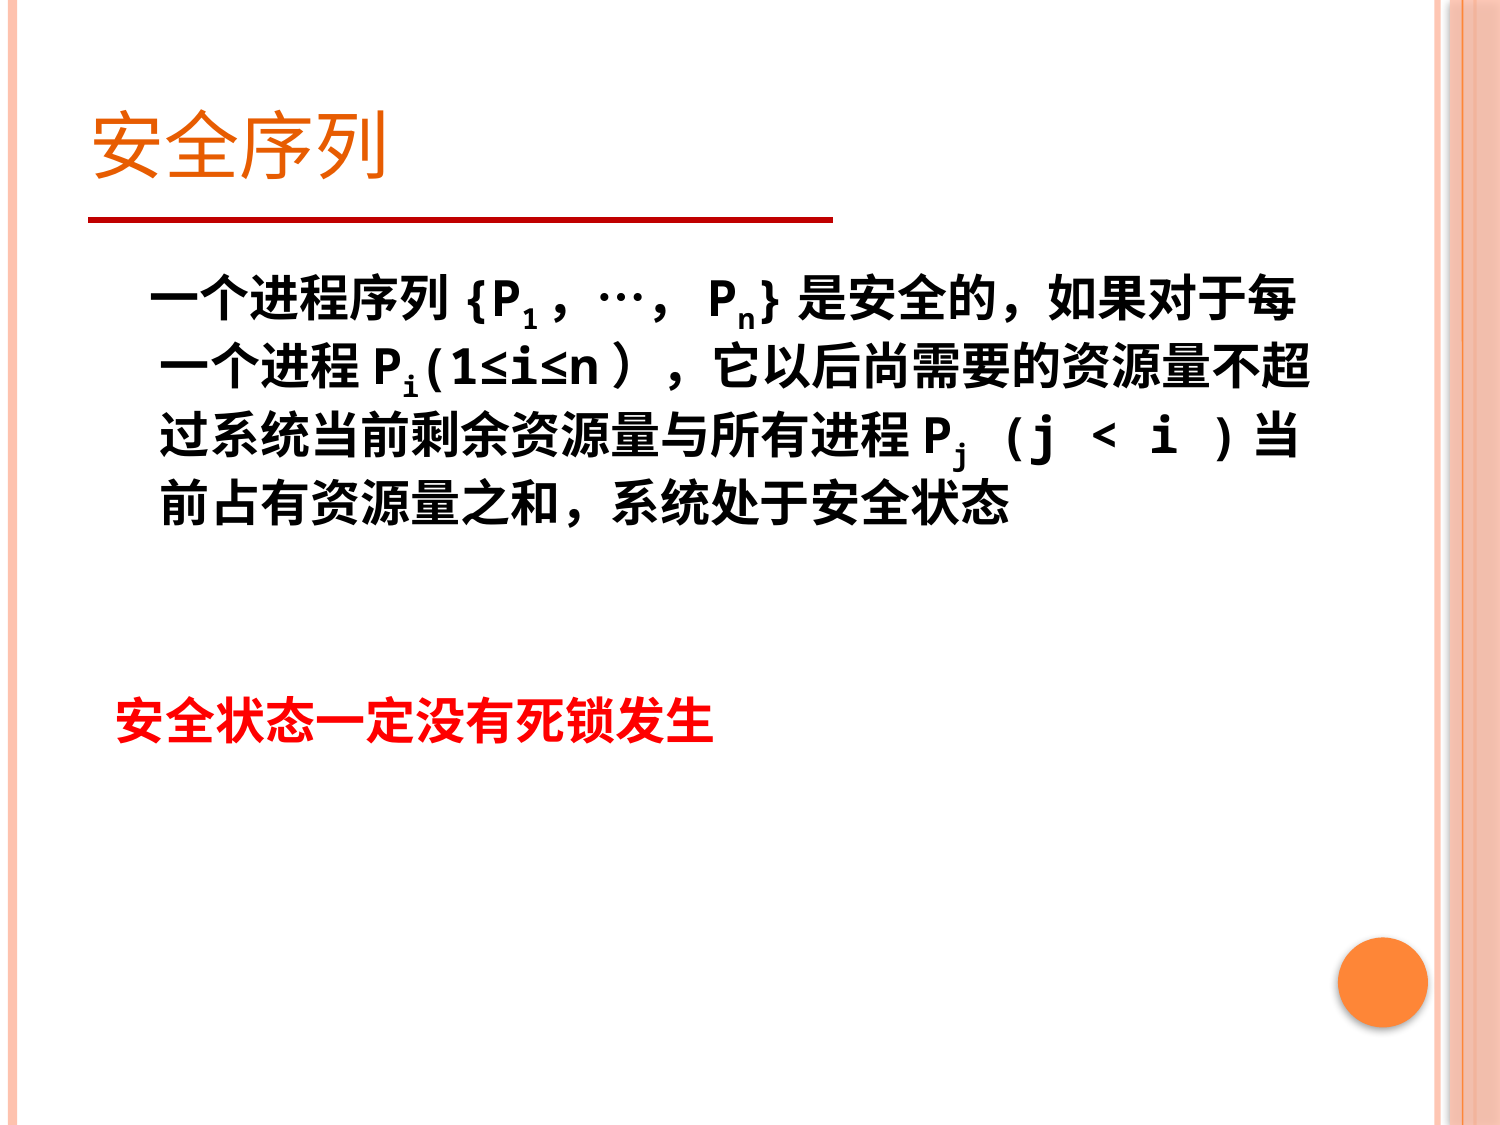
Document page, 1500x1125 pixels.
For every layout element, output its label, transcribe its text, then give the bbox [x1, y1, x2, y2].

list 一个进程序列{P1，…，Pn}是安全的，如果对于每一个进程Pi(1≤i≤n），它以后尚需要的资源量不超过系统当前剩余资源量与所有进程Pj (j < i )当前占有资源量之和，系统处于安全状态 安全状态一定没有死锁发生 [100, 259, 1331, 1047]
title 安全序列 [75, 45, 1300, 197]
